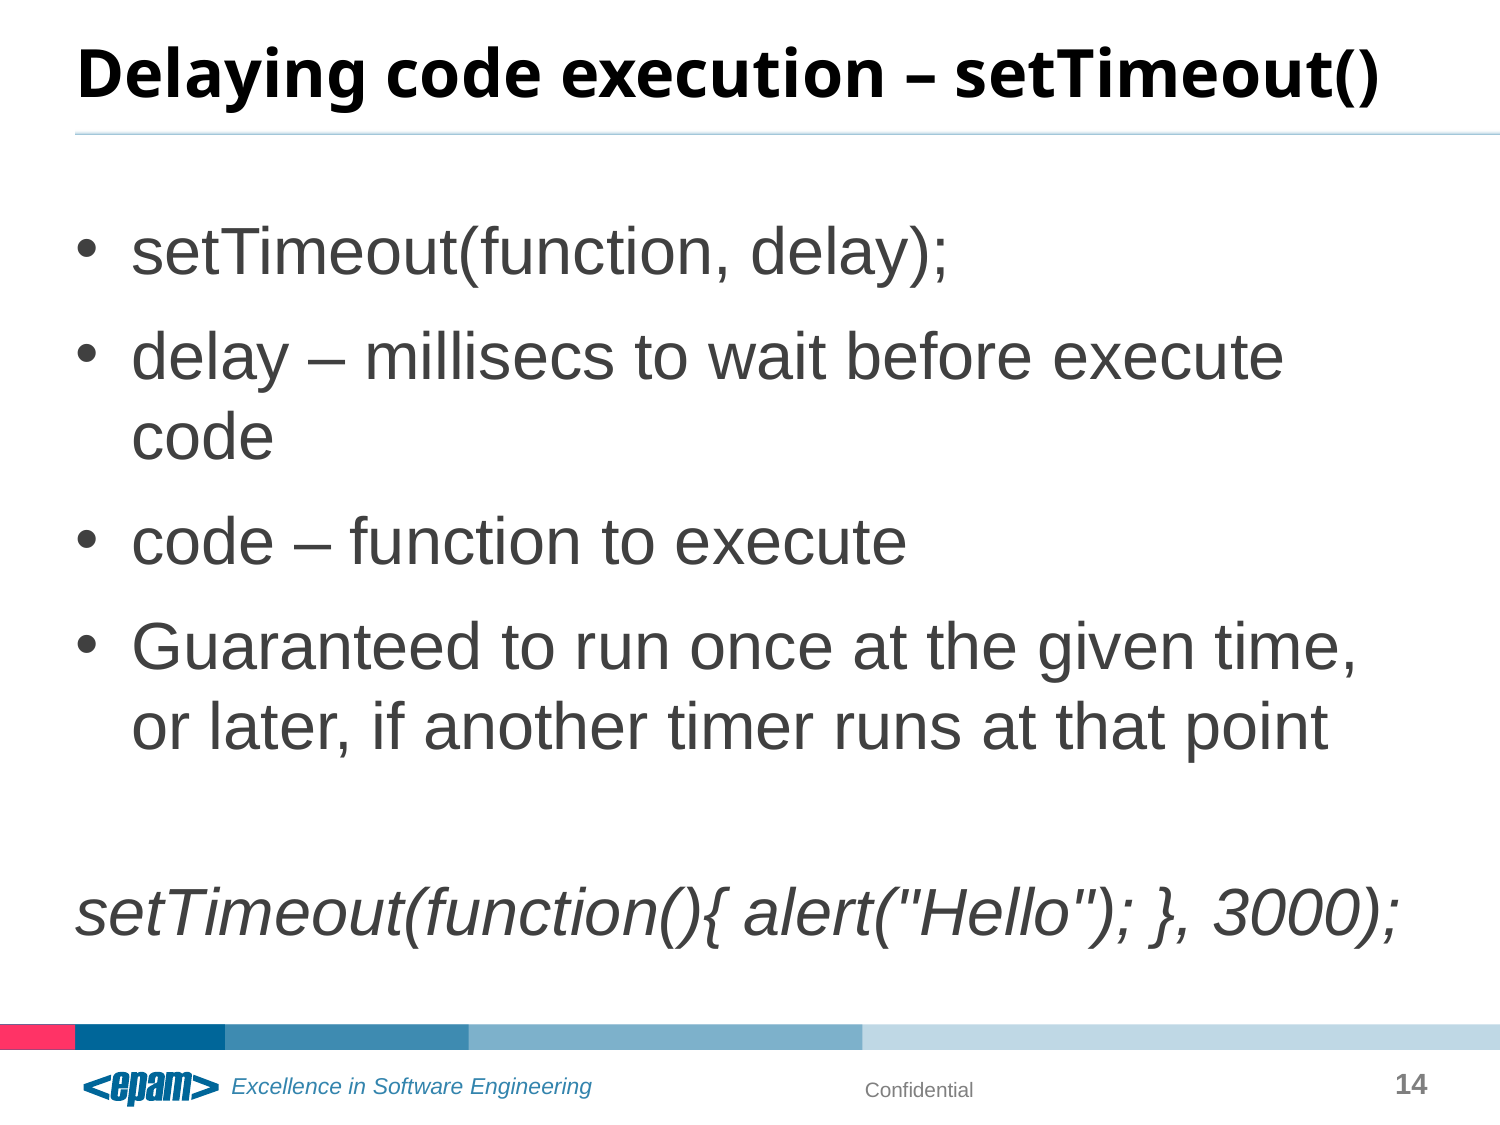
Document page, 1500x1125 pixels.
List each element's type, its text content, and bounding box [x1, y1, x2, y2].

title Delaying code execution – setTimeout() [75, 45, 1500, 135]
slide_number 14 [1348, 1065, 1428, 1125]
list setTimeout(function, delay); delay – millisecs to wait before execute code code – function to execute Guaranteed to run once at the given time, or later, if another timer runs at that point setTimeout(function(){ alert("Hello"); }, 3000); [60, 200, 1440, 1000]
footer Confidential [849, 1069, 1348, 1125]
